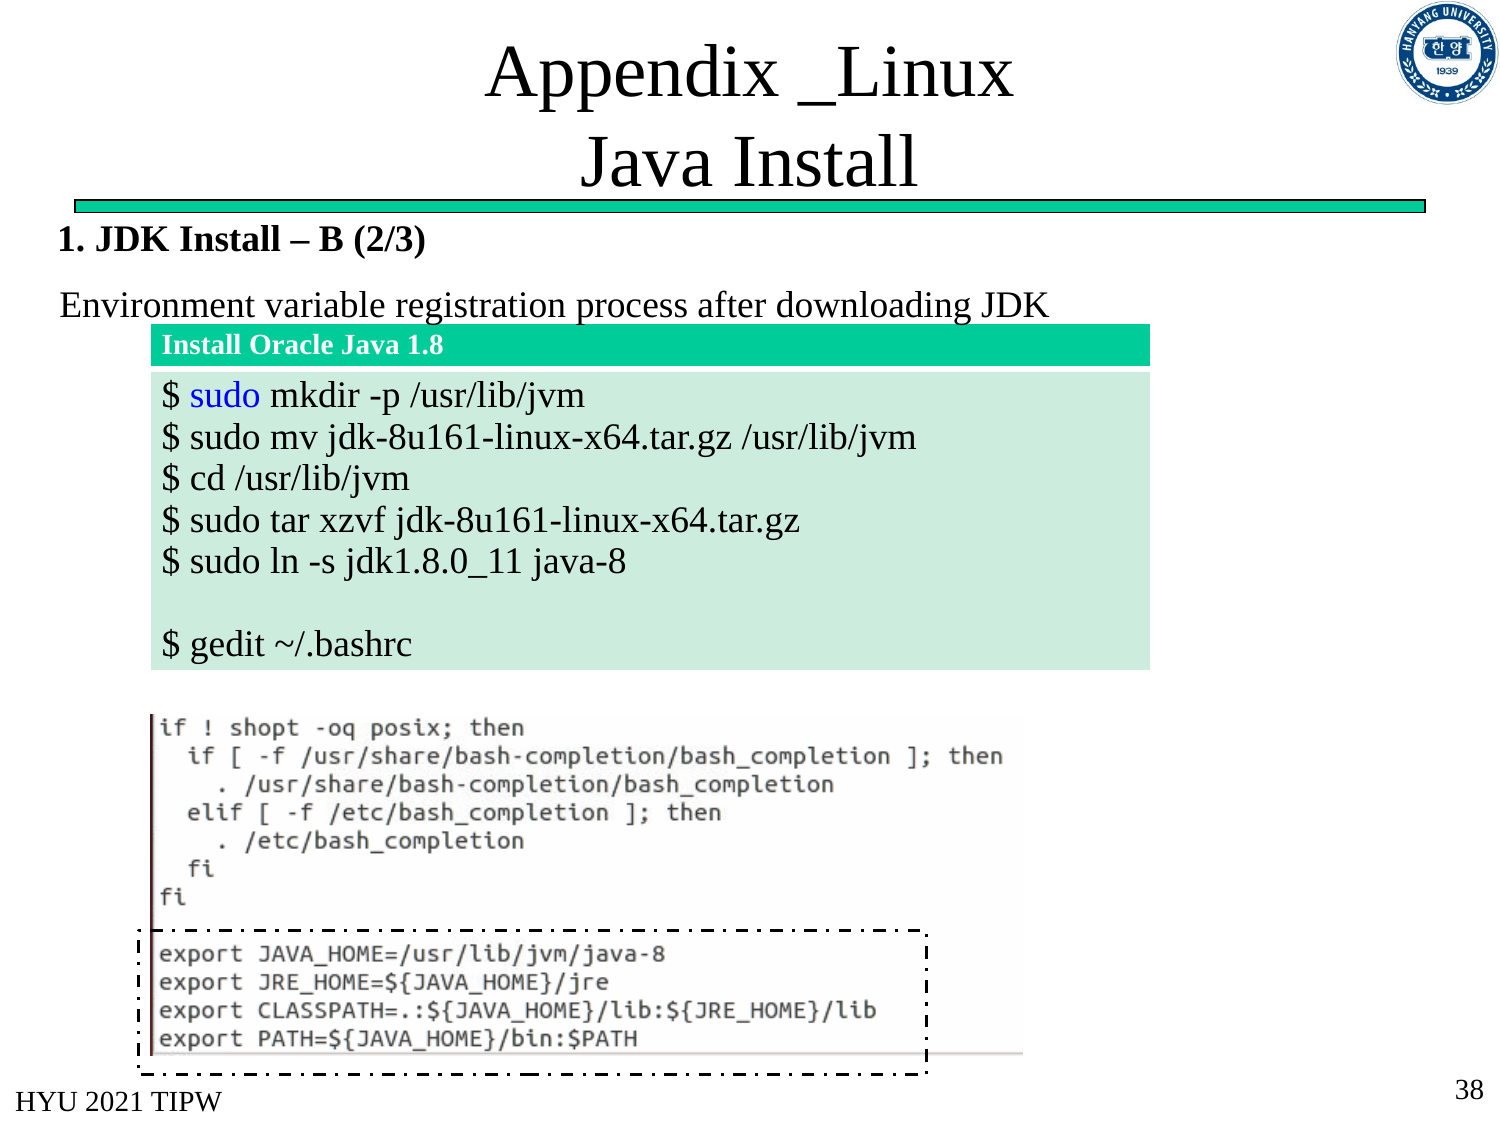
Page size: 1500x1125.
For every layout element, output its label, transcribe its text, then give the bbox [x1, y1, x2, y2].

footer HYU 2021 TIPW [0, 1074, 476, 1125]
picture [150, 714, 1023, 1056]
text_box 1. JDK Install – B (2/3) [42, 206, 461, 267]
text_box Appendix _Linux Java Install [74, 14, 1425, 152]
text_box Environment variable registration process after downloading JDK [44, 272, 1067, 333]
table_cell $ sudo mkdir -p /usr/lib/jvm $ sudo mv jdk-8u161-linux-x64.tar.gz /usr/lib/jvm $ cd /usr/lib/jvm $ sudo tar xzvf jdk-8u161-linux-x64.tar.gz $ sudo ln -s jdk1.8.0_11 java-8 $ gedit ~/.bashrc [151, 372, 1150, 670]
table_header Install Oracle Java 1.8 [151, 324, 1150, 366]
slide_number 38 [1186, 1062, 1500, 1125]
text_box [138, 930, 927, 1075]
picture [1394, 0, 1500, 106]
